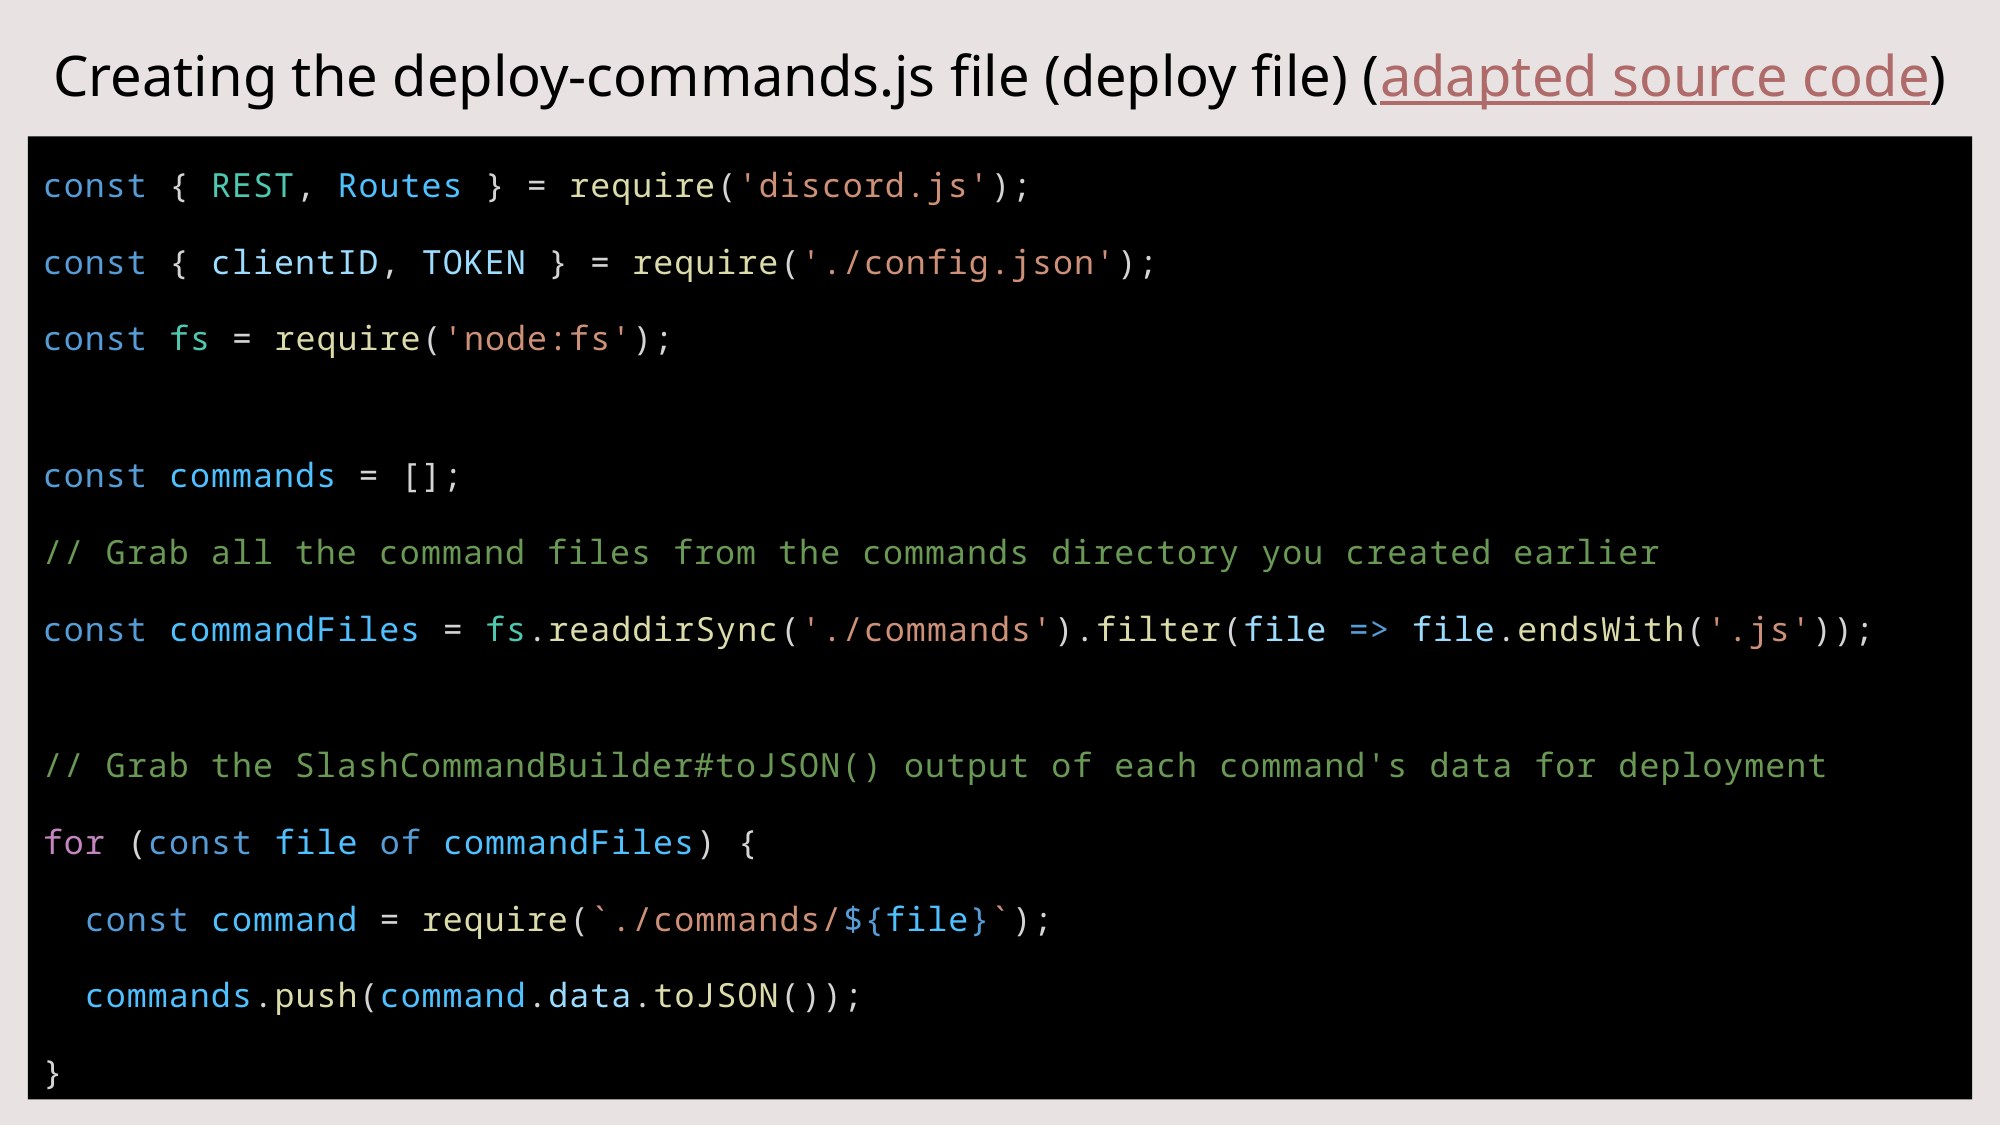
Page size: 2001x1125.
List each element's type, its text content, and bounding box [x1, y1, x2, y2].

title Creating the deploy-commands.js file (deploy file) (adapted source code) [27, 14, 1973, 125]
list const { REST, Routes } = require('discord.js'); const { clientID, TOKEN } = require('./config.json'); const fs = require('node:fs'); const commands = []; // Grab all the command files from the commands directory you created earlier const commandFiles = fs.readdirSync('./commands').filter(file => file.endsWith('.js')); // Grab the SlashCommandBuilder#toJSON() output of each command's data for deployment for (const file of commandFiles) { const command = require(`./commands/${file}`); commands.push(command.data.toJSON()); } [27, 136, 1973, 1100]
